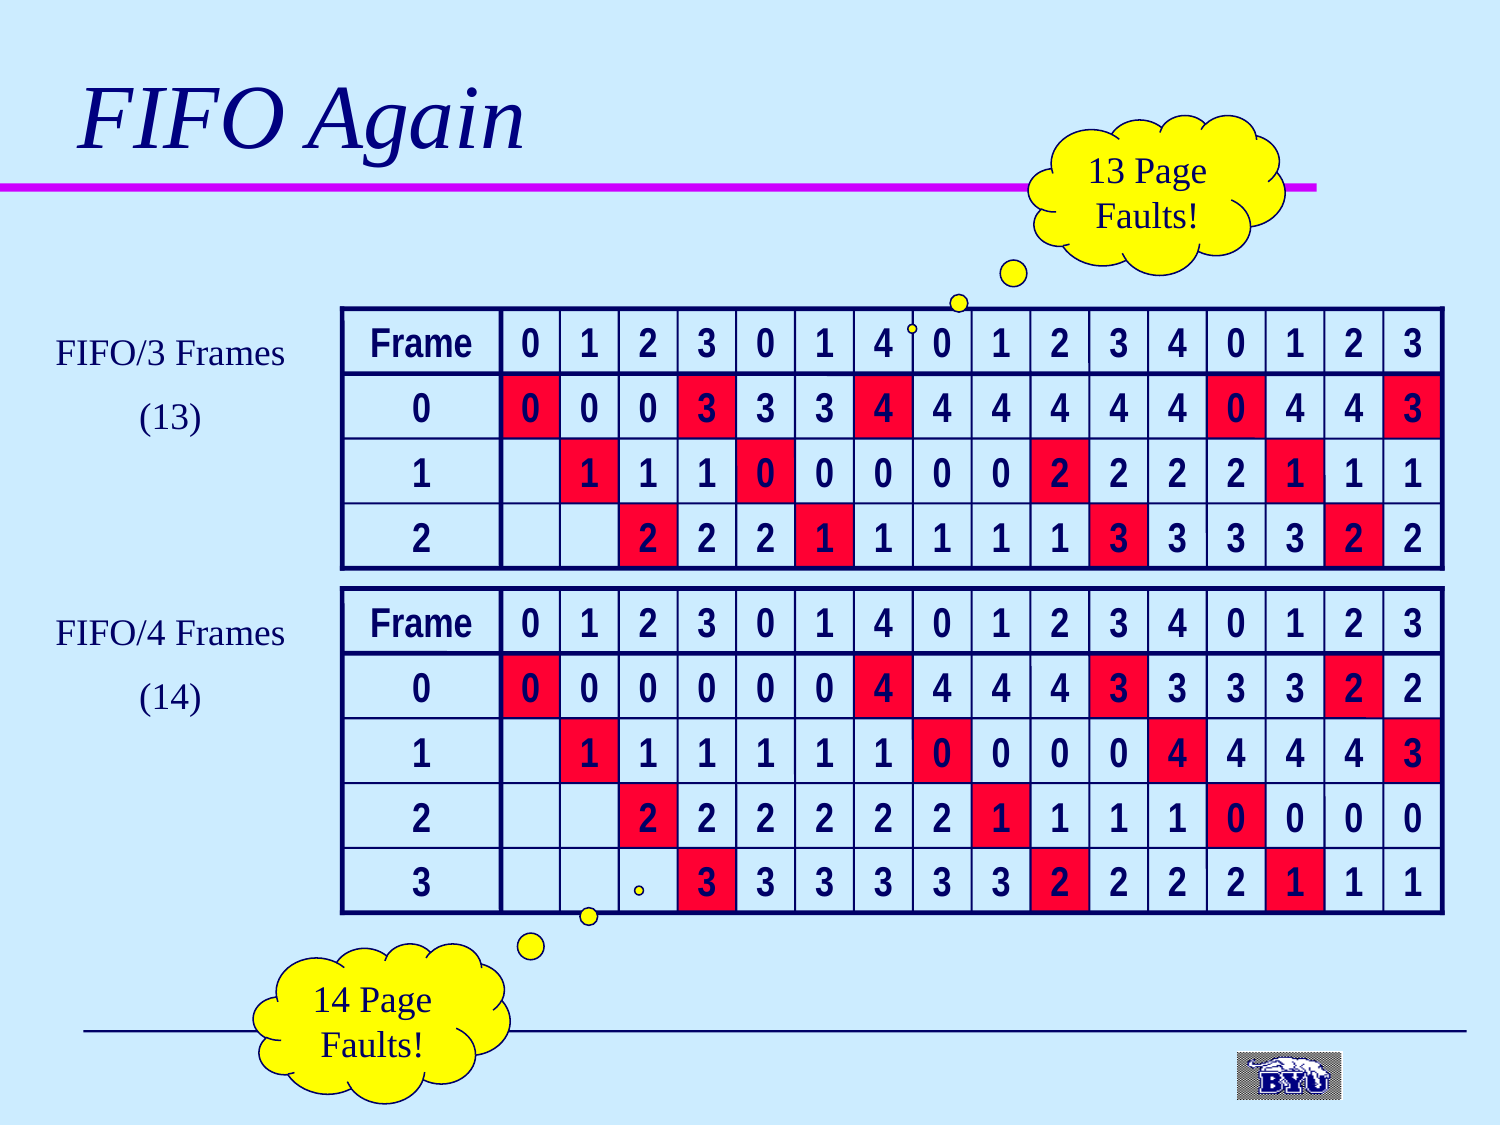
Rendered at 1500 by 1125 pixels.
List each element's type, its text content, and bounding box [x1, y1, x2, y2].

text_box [18, 308, 1443, 569]
text_box 13 Page Faults! [1000, 260, 1027, 287]
text_box 13 Page Faults! [1028, 115, 1286, 276]
title FIFO Again [62, 24, 1451, 176]
text_box 14 Page Faults! [517, 933, 545, 960]
text_box 14 Page Faults! [253, 943, 511, 1104]
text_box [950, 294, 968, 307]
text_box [18, 588, 1443, 913]
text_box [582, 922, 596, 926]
picture [1237, 1051, 1343, 1100]
